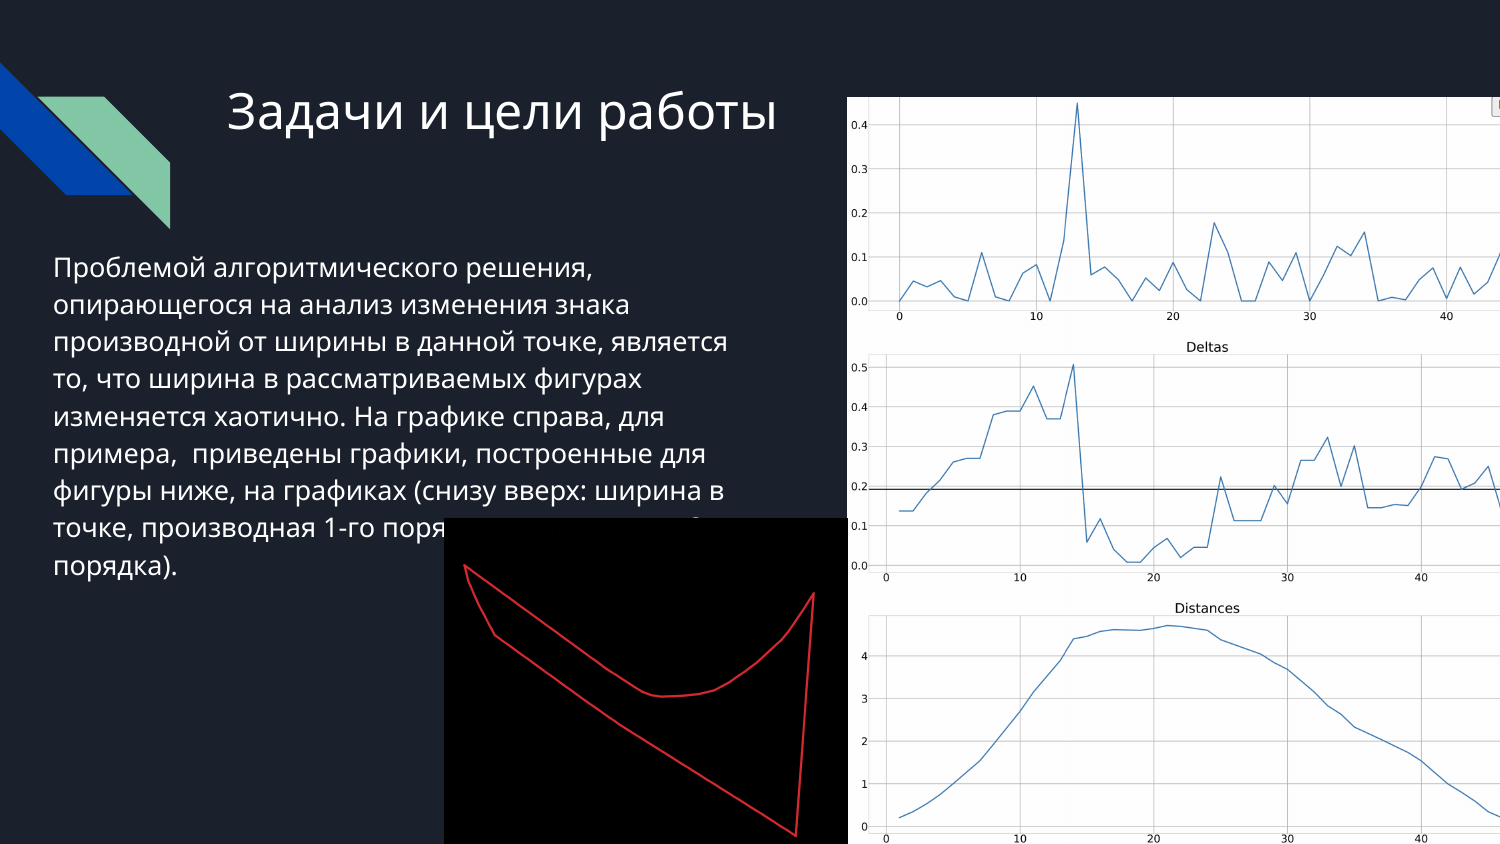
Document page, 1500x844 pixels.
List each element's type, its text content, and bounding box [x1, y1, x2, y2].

list Проблемой алгоритмического решения, опирающегося на анализ изменения знака производной от ширины в данной точке, является то, что ширина в рассматриваемых фигурах изменяется хаотично. На графике справа, для примера, приведены графики, построенные для фигуры ниже, на графиках (снизу вверх: ширина в точке, производная 1-го порядка, производная 2-го порядка). [37, 230, 781, 766]
picture [444, 96, 1500, 844]
title Задачи и цели работы [212, 64, 1368, 215]
